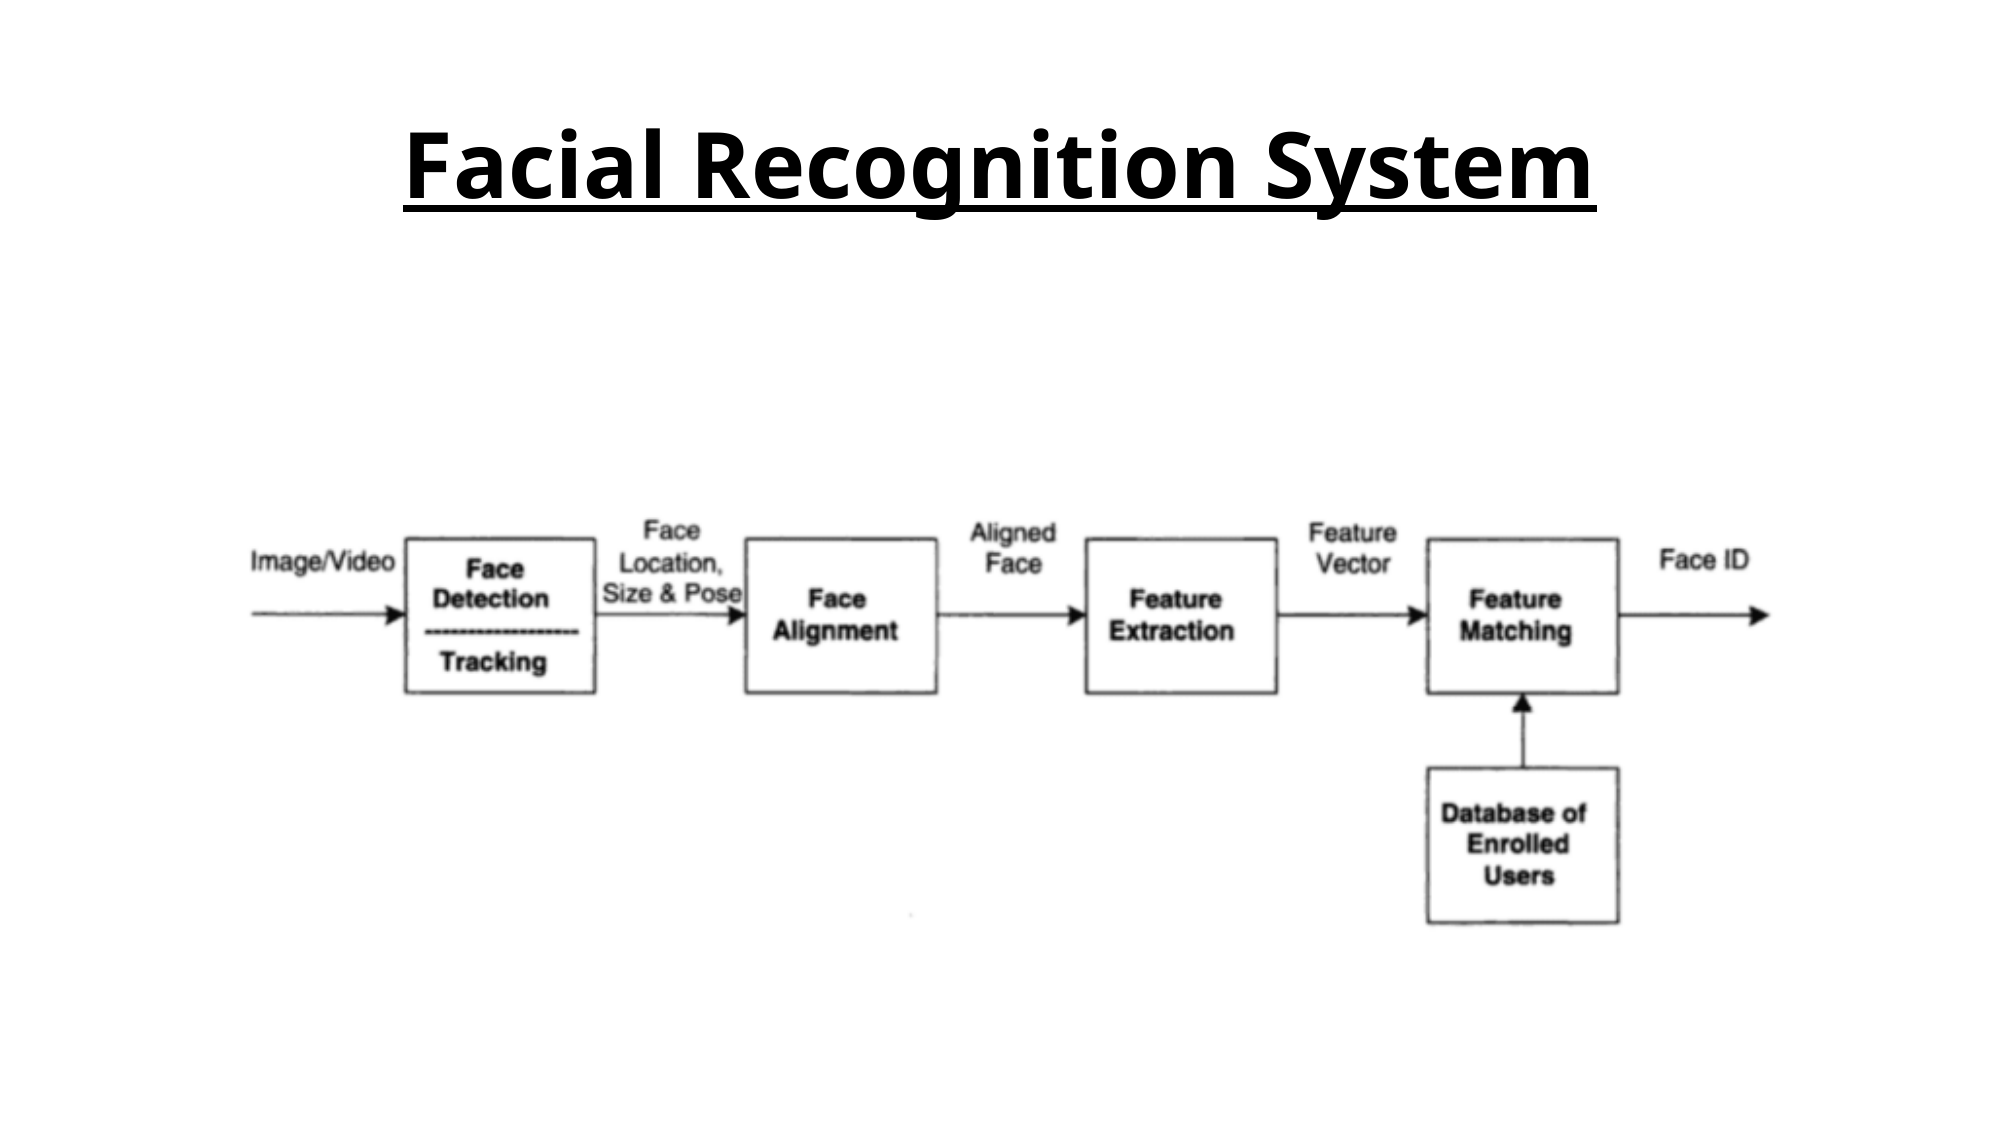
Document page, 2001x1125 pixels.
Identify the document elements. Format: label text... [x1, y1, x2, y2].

title Facial Recognition System [137, 59, 1863, 278]
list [192, 440, 1794, 974]
